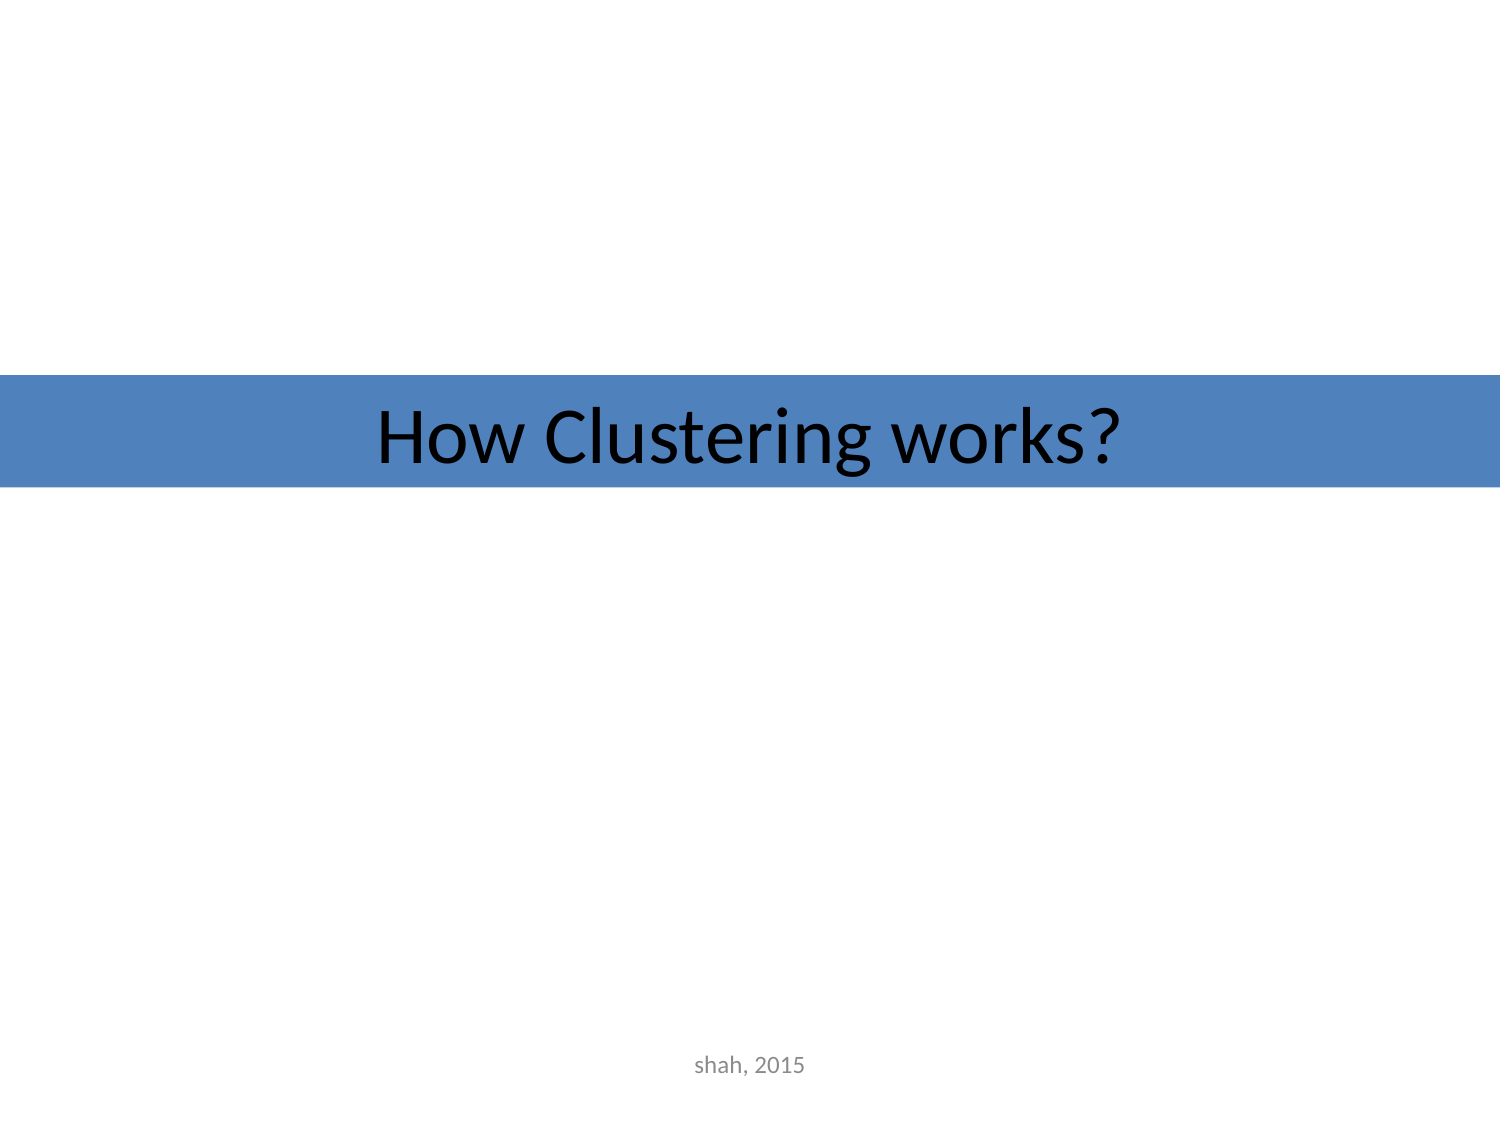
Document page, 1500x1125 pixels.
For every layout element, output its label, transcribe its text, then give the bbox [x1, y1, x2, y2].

footer shah, 2015 [512, 1024, 988, 1103]
title How Clustering works? [0, 375, 1500, 488]
